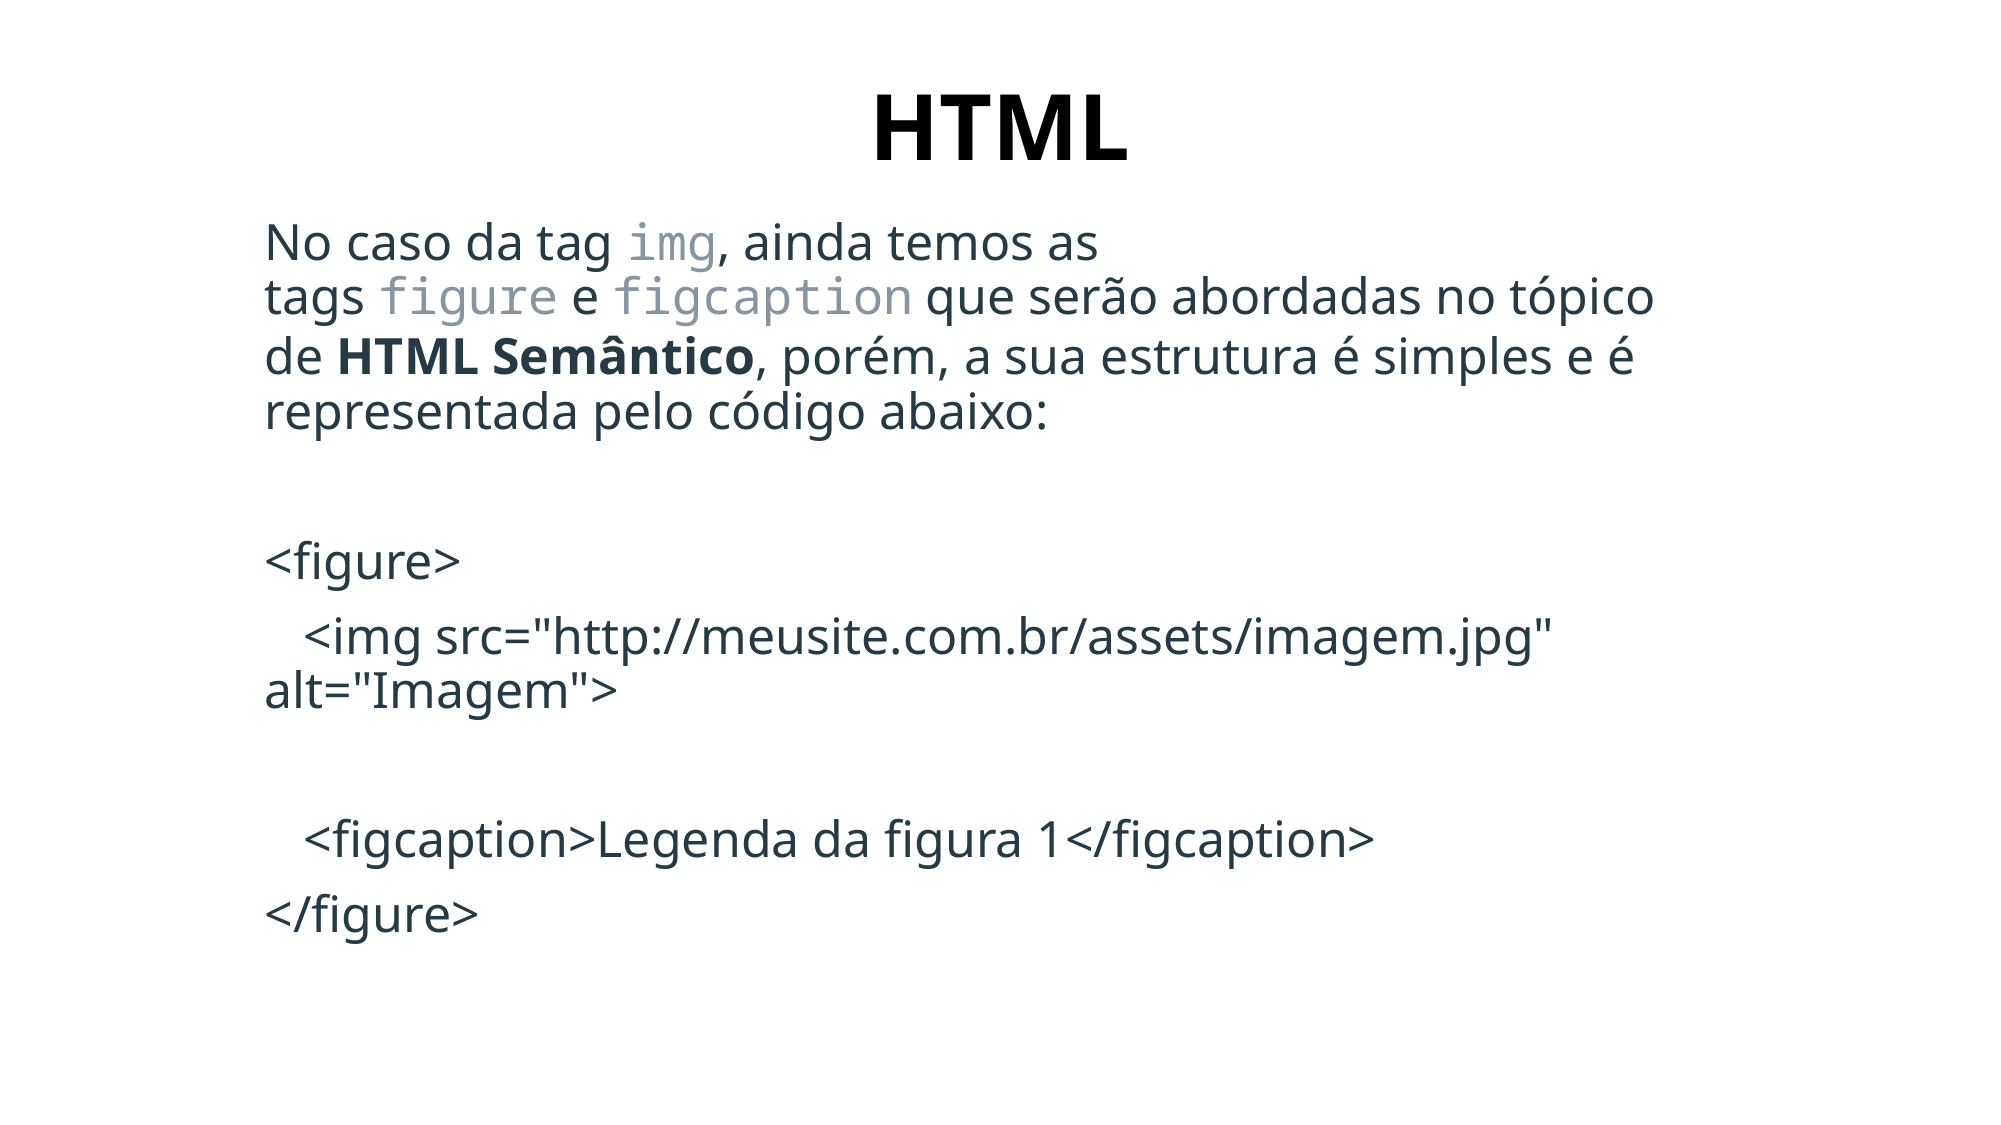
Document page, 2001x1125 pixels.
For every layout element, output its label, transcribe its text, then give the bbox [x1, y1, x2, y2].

subtitle No caso da tag img, ainda temos as tags figure e figcaption que serão abordadas no tópico de HTML Semântico, porém, a sua estrutura é simples e é representada pelo código abaixo: <figure> <img src="http://meusite.com.br/assets/imagem.jpg" alt="Imagem"> <figcaption>Legenda da figura 1</figcaption> </figure> [249, 209, 1750, 1096]
title HTML [249, 64, 1750, 189]
